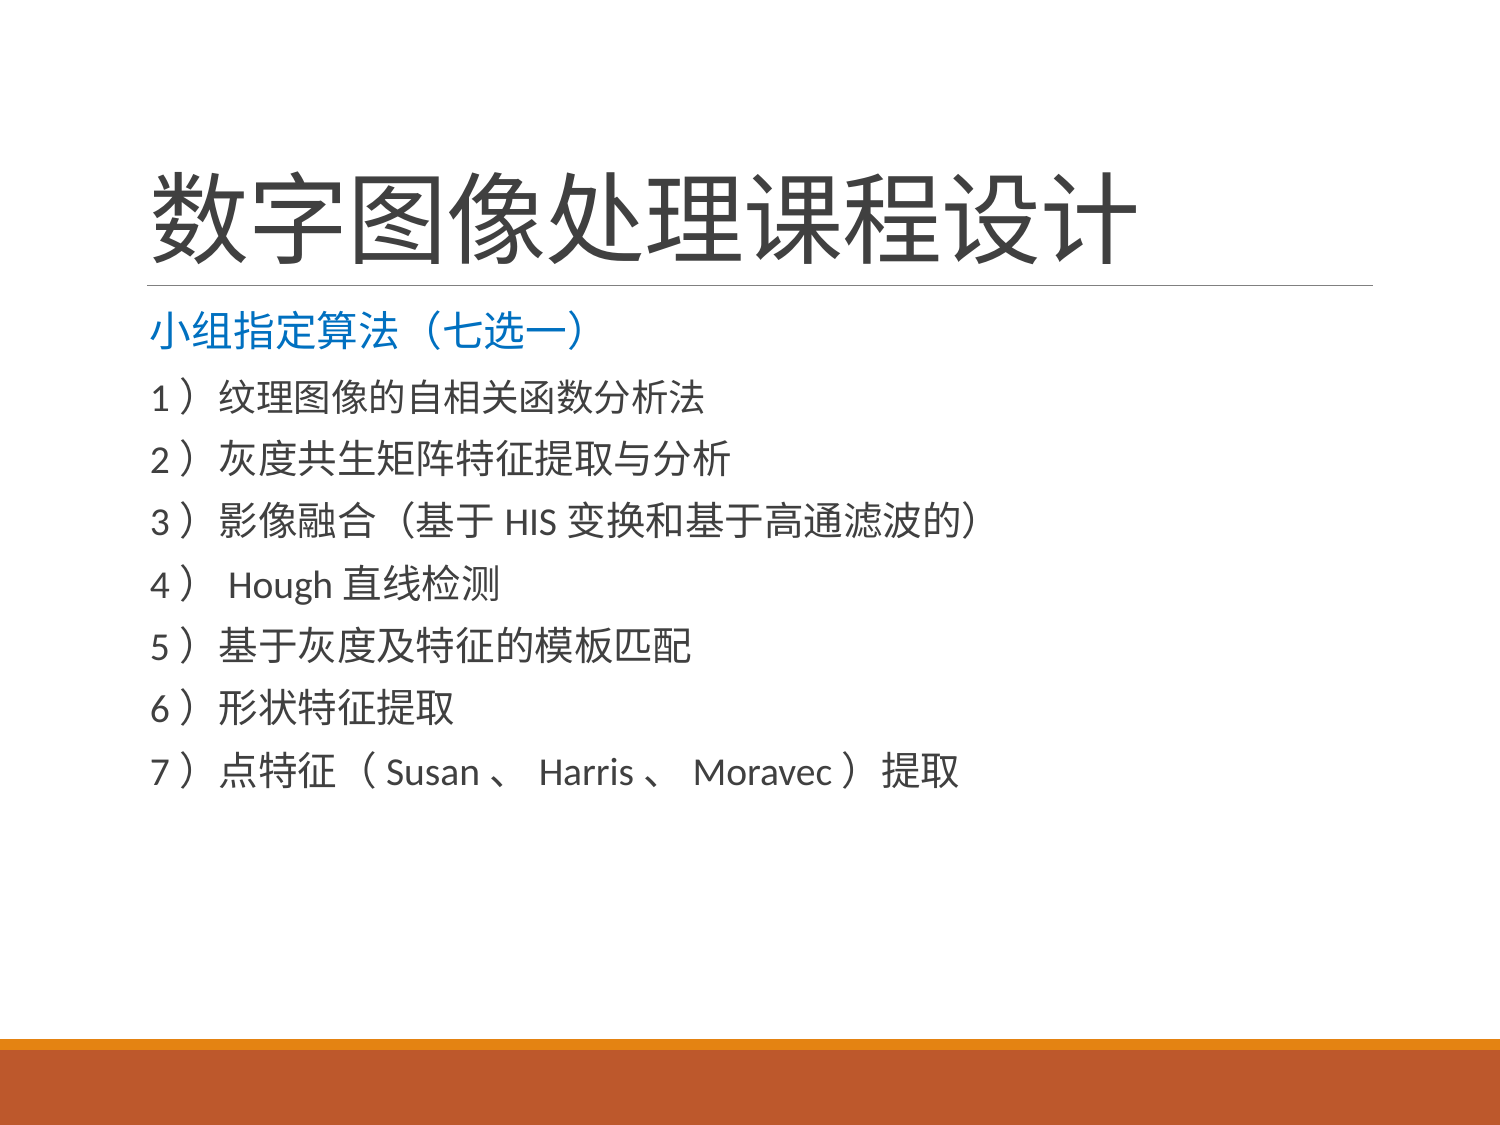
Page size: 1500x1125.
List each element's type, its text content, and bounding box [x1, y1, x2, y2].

title 数字图像处理课程设计 [134, 47, 1373, 285]
list 小组指定算法（七选一） 1）纹理图像的自相关函数分析法 2）灰度共生矩阵特征提取与分析 3）影像融合（基于HIS变换和基于高通滤波的） 4）Hough直线检测 5）基于灰度及特征的模板匹配 6）形状特征提取 7）点特征（Susan、Harris、Moravec）提取 [134, 302, 1373, 963]
